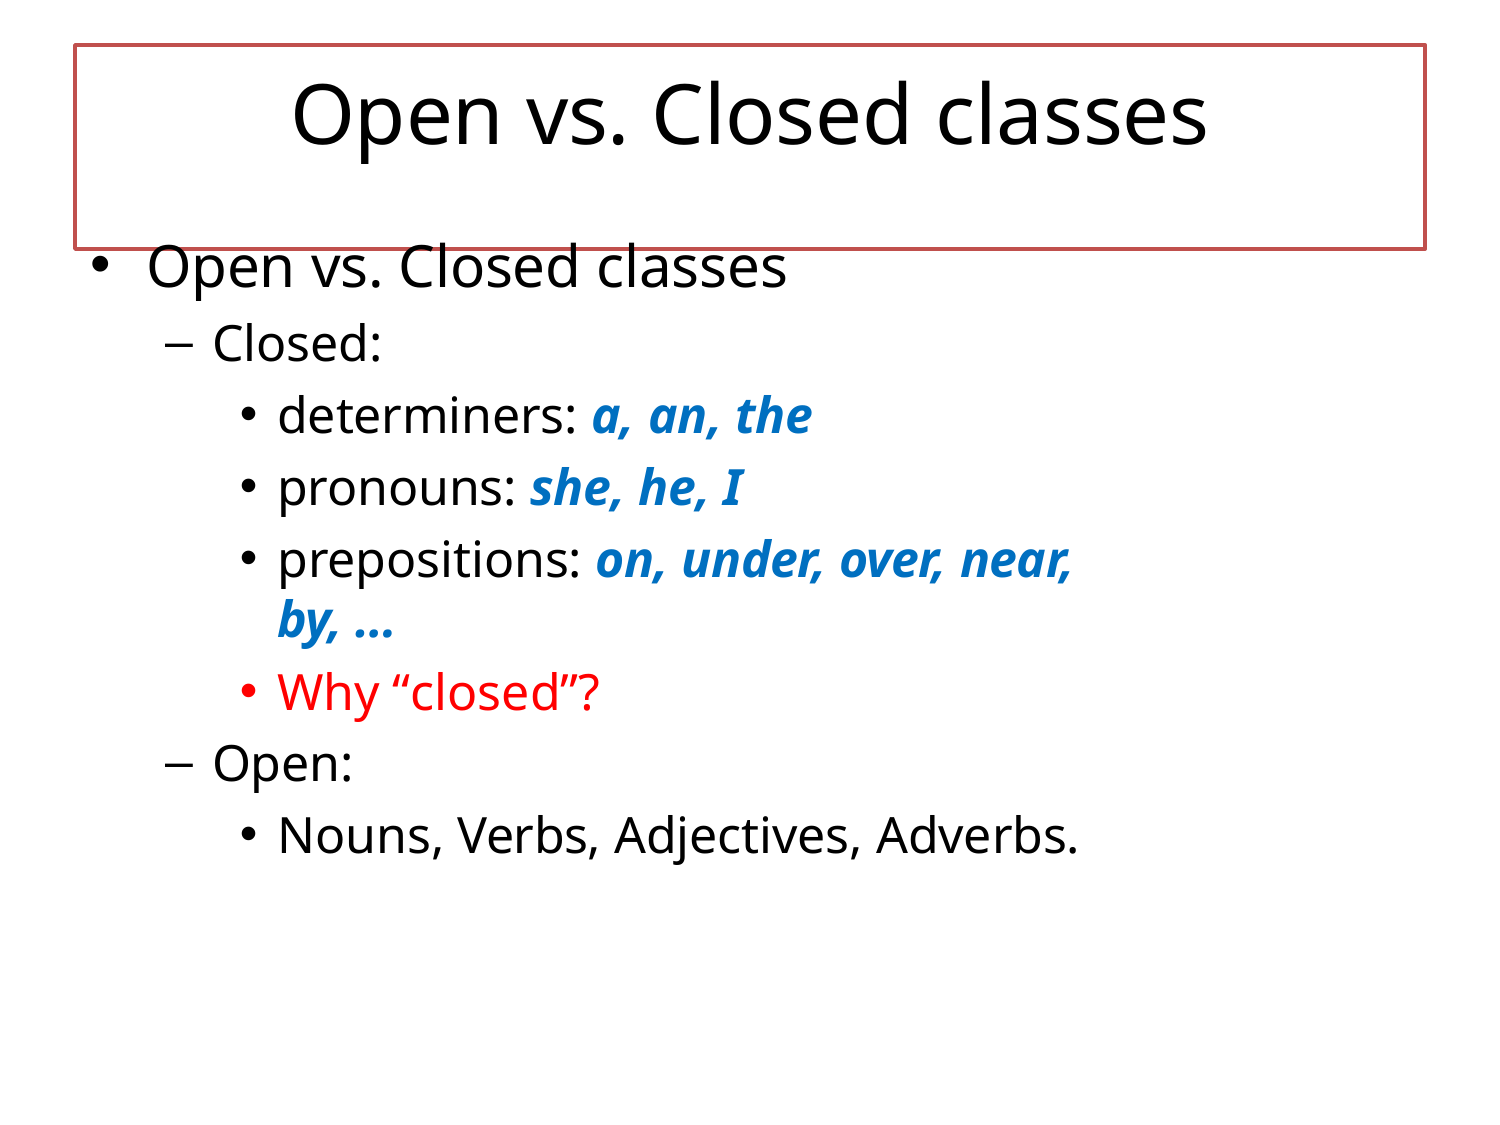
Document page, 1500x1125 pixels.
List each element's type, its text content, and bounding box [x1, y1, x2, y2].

text_box Open vs. Closed classes Closed: determiners: a, an, the pronouns: she, he, I prepositions: on, under, over, near, by, … Why “closed”? Open: Nouns, Verbs, Adjectives, Adverbs. [87, 211, 1111, 864]
title Open vs. Closed classes [75, 45, 1426, 249]
